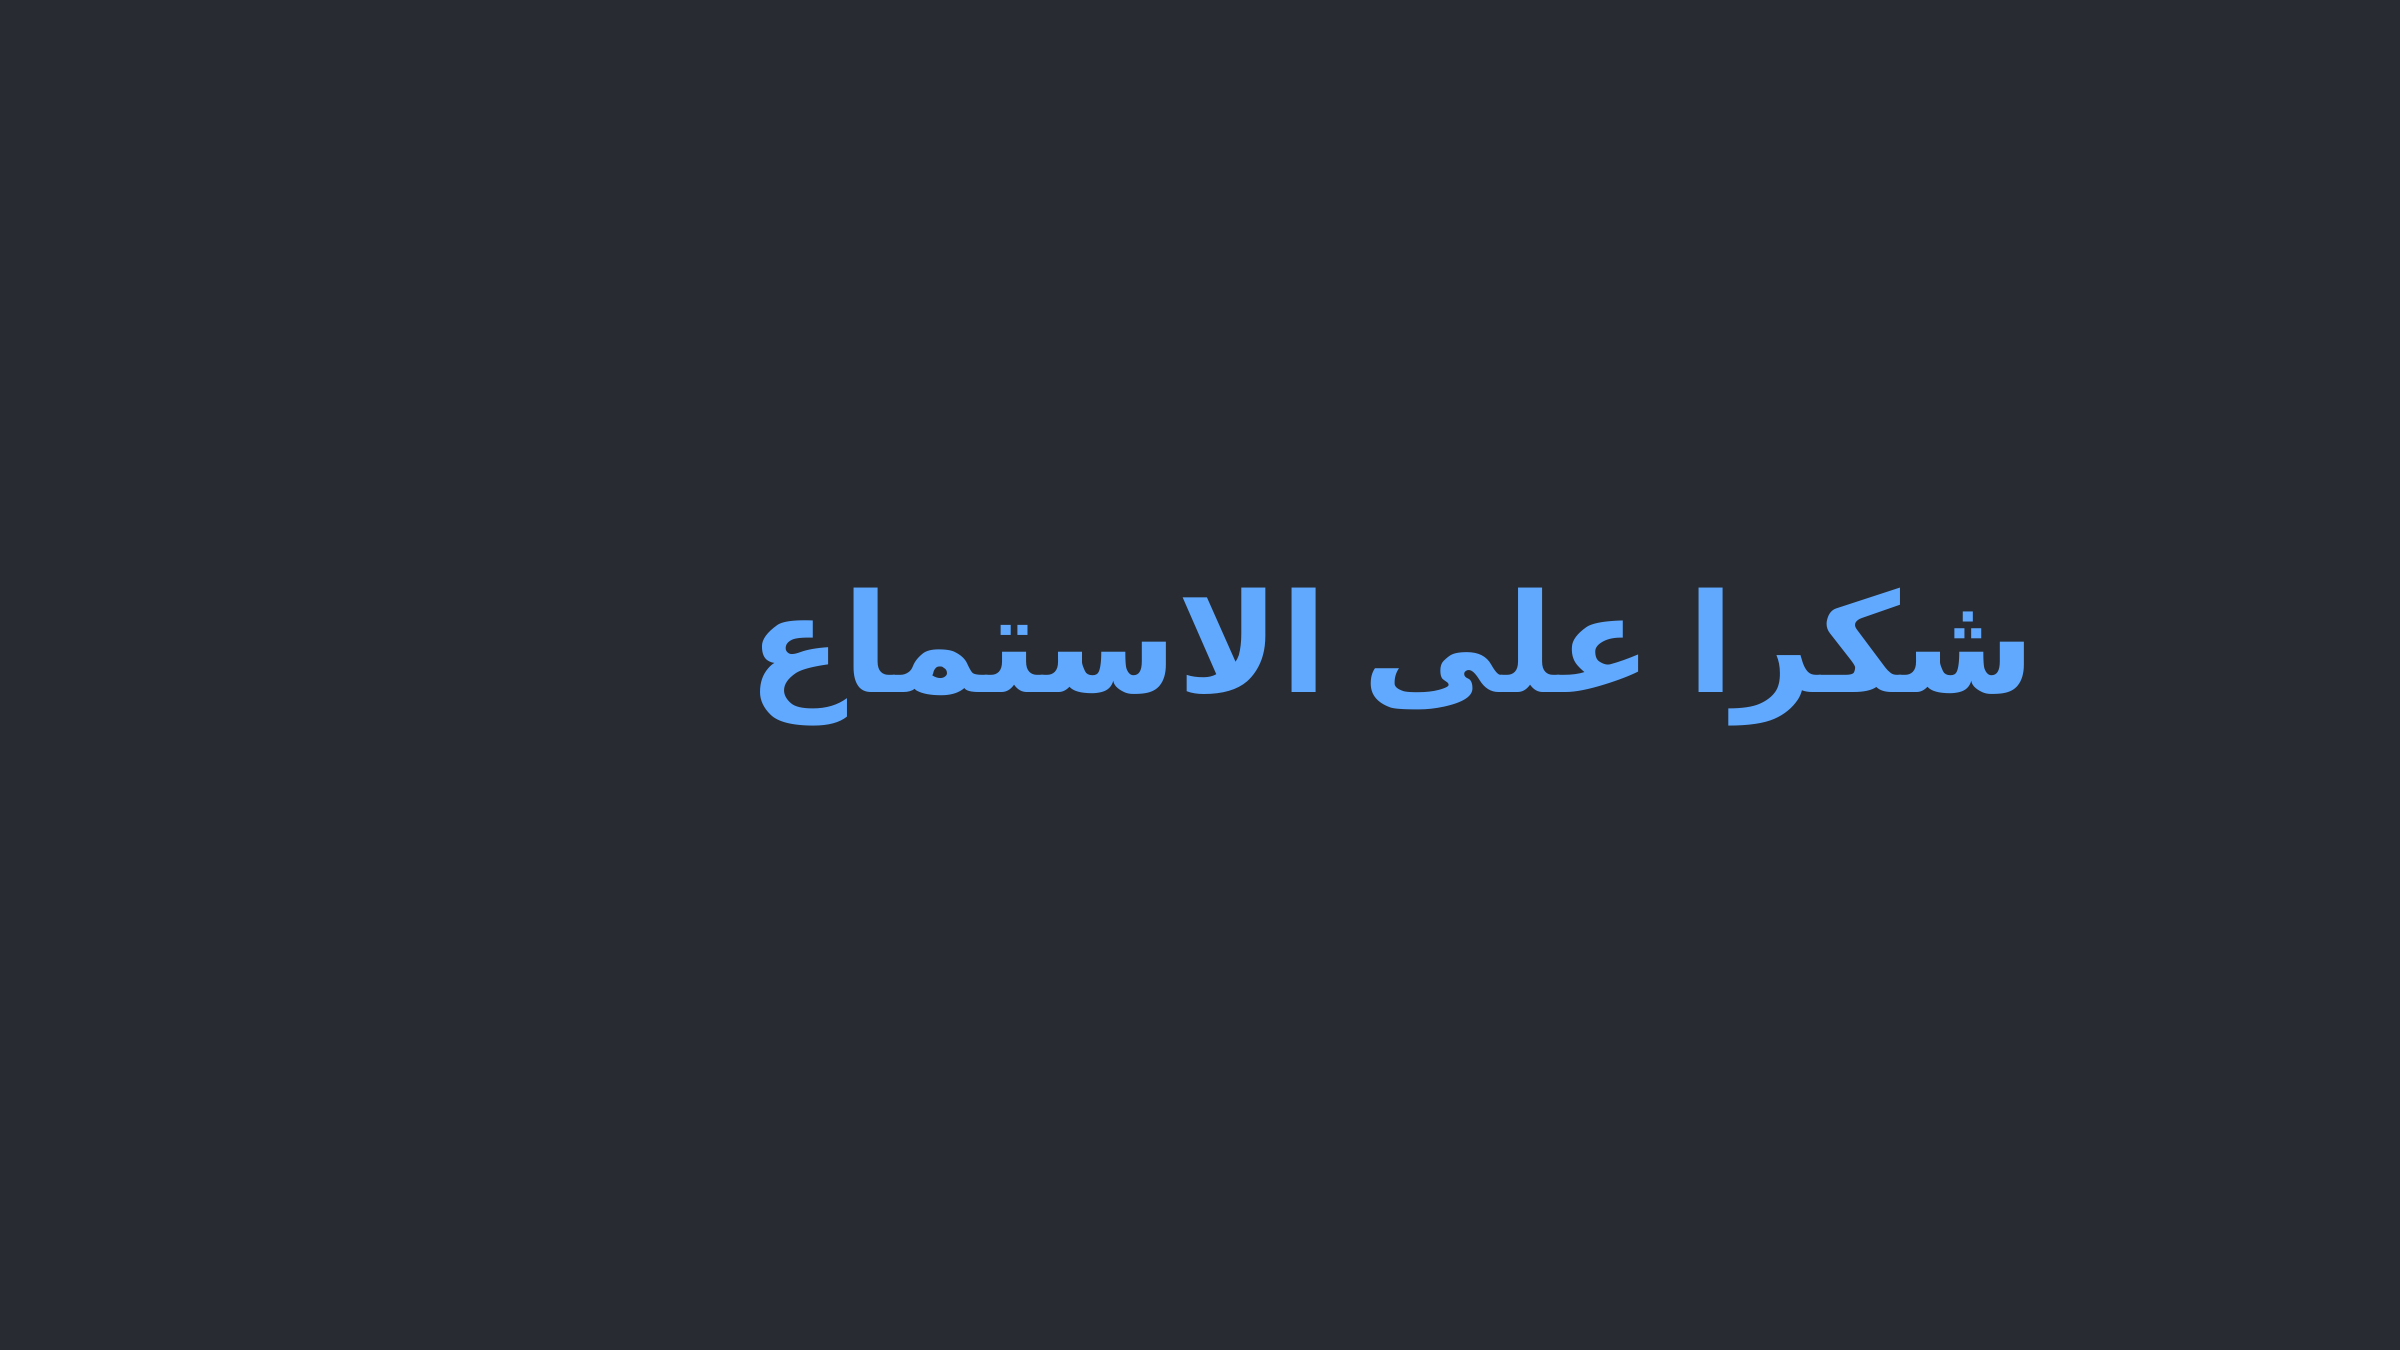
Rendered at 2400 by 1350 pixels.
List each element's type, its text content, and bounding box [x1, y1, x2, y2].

text_box شكرا على الاستماع [733, 579, 1800, 713]
text_box [0, 0, 2400, 1350]
